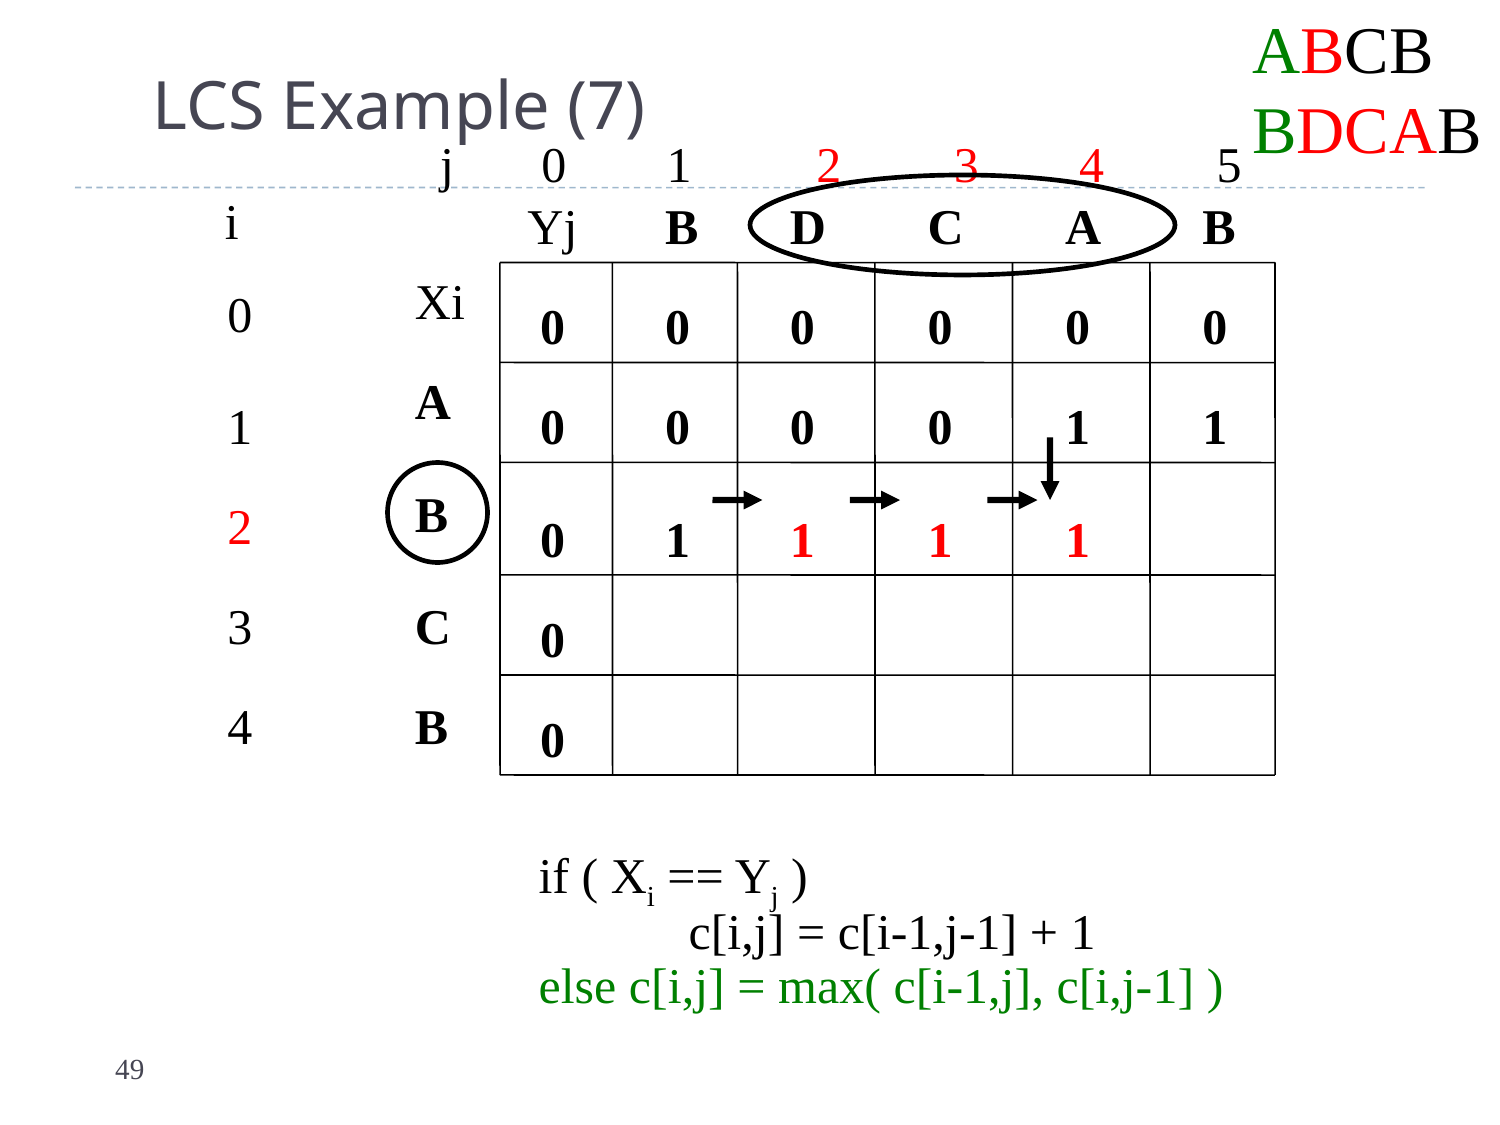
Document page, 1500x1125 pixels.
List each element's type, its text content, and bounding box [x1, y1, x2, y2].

text_box [849, 493, 901, 507]
text_box 1 [775, 499, 830, 575]
text_box 0 [912, 387, 968, 463]
text_box 1 [1050, 387, 1105, 463]
text_box [712, 493, 763, 507]
text_box 2 [212, 487, 268, 563]
text_box [387, 462, 488, 563]
text_box 4 [212, 687, 268, 763]
text_box A [400, 362, 466, 438]
text_box 0 [525, 287, 580, 363]
text_box D [775, 187, 819, 200]
text_box 0 [525, 699, 580, 775]
text_box [1043, 437, 1057, 500]
text_box 0 [775, 387, 830, 463]
text_box ABCB BDCAB [1237, 0, 1500, 175]
text_box if ( Xi == Yj ) c[i,j] = c[i-1,j-1] + 1 else c[i,j] = max( c[i-1,j], c[i,j-1] ) [223, 837, 1239, 1022]
text_box 0 [650, 287, 705, 363]
text_box 0 [525, 499, 580, 575]
text_box Xi [400, 262, 480, 338]
text_box 3 [212, 587, 268, 663]
text_box 0 [1187, 287, 1243, 363]
text_box B [400, 687, 464, 763]
text_box 0 [525, 599, 580, 675]
text_box 1 [1187, 387, 1243, 463]
text_box D [775, 249, 819, 263]
text_box [750, 174, 1176, 275]
text_box Yj [512, 187, 593, 263]
text_box 1 [912, 499, 968, 575]
text_box B [1187, 187, 1251, 263]
text_box 1 [1050, 499, 1105, 575]
text_box 1 [212, 387, 268, 463]
text_box 0 [650, 387, 705, 463]
text_box 0 [775, 287, 830, 363]
text_box j 0 1 2 3 4 5 [425, 124, 1269, 200]
text_box 1 [650, 499, 705, 575]
text_box i [210, 181, 254, 257]
text_box [987, 493, 1038, 507]
text_box 0 [525, 387, 580, 463]
title LCS Example (7) [137, 0, 1237, 150]
slide_number 49 [100, 1042, 426, 1103]
text_box C [400, 587, 466, 663]
text_box 0 [912, 287, 968, 363]
text_box B [650, 187, 714, 263]
text_box 0 [212, 274, 268, 350]
text_box 0 [1050, 287, 1105, 363]
